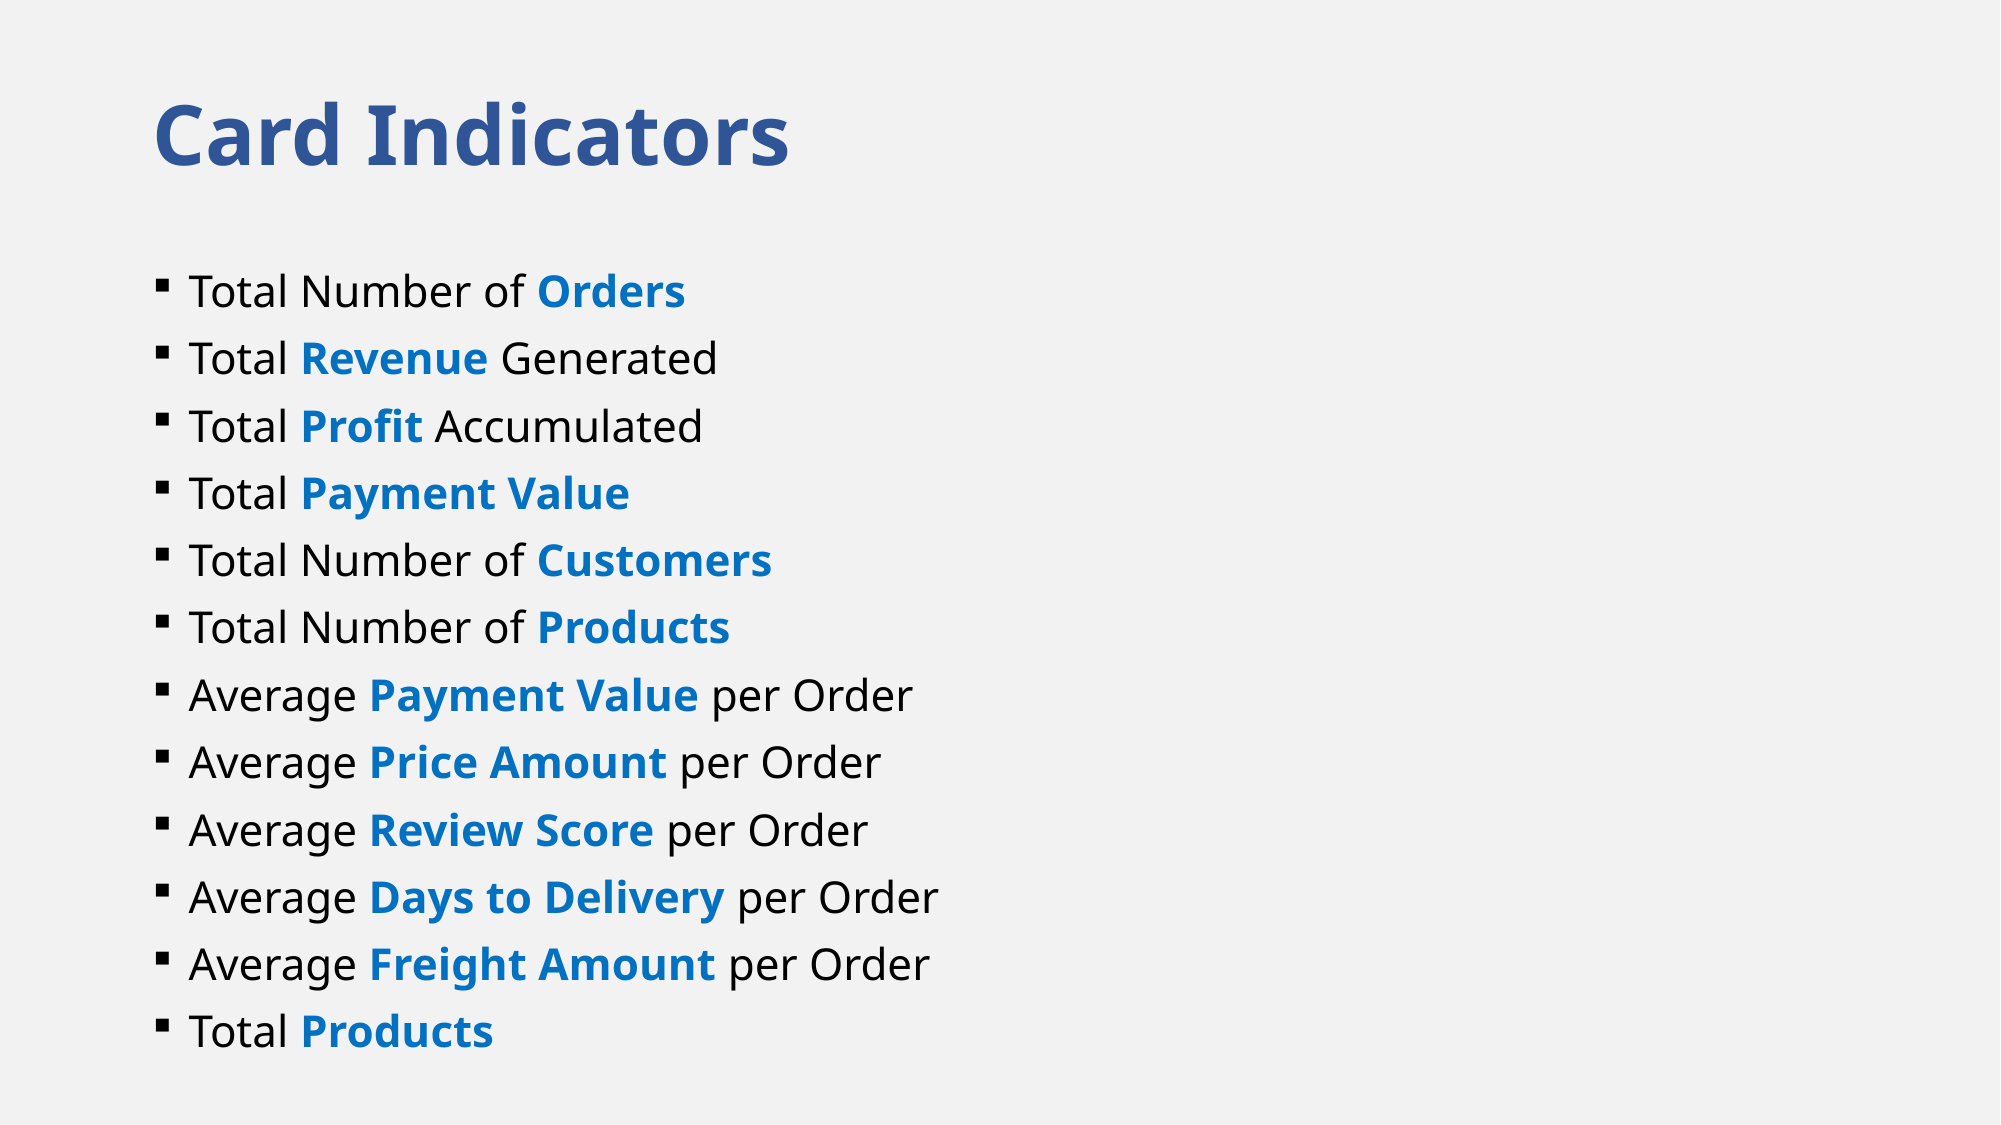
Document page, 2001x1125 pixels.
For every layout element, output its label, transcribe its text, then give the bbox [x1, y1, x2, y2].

list Total Number of Orders Total Revenue Generated Total Profit Accumulated Total Payment Value Total Number of Customers Total Number of Products Average Payment Value per Order Average Price Amount per Order Average Review Score per Order Average Days to Delivery per Order Average Freight Amount per Order Total Products [137, 262, 1832, 1066]
title Card Indicators [137, 59, 1863, 218]
